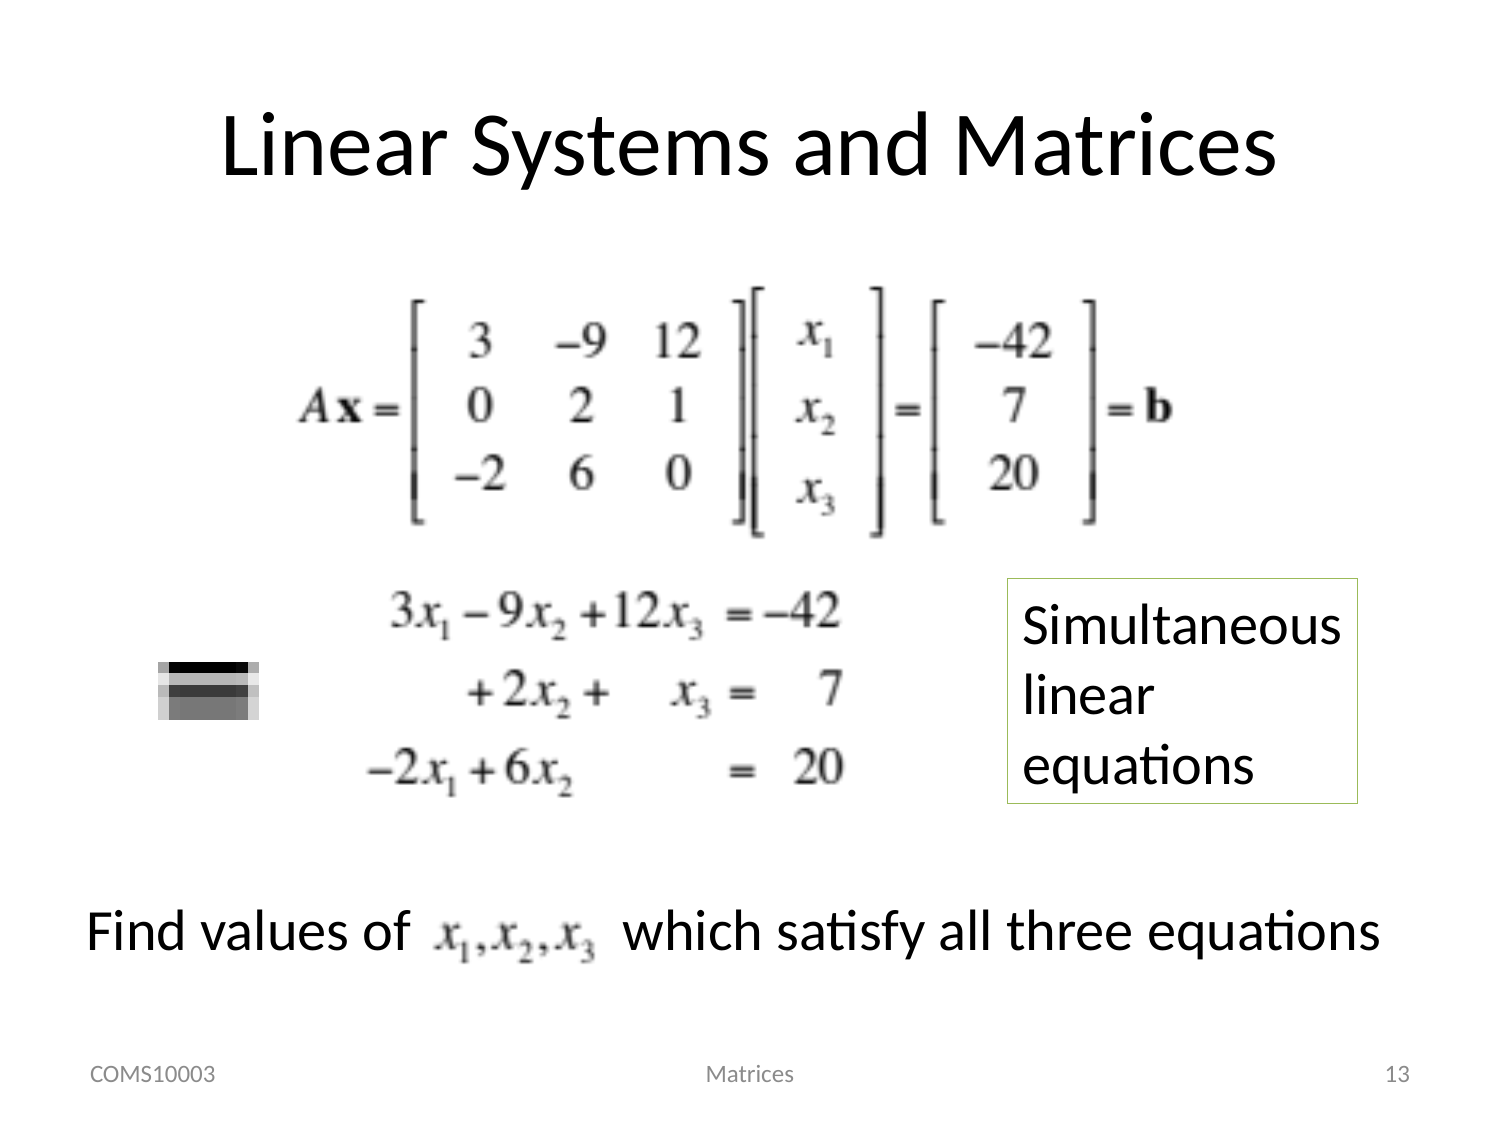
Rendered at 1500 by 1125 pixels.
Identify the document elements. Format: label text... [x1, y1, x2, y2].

text_box Simultaneous linear equations [1007, 578, 1358, 804]
slide_number COMS10003 [75, 1042, 425, 1103]
footer Matrices [512, 1042, 988, 1103]
title Linear Systems and Matrices [75, 45, 1425, 233]
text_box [79, 576, 850, 805]
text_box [62, 883, 1406, 971]
slide_number 13 [1074, 1042, 1425, 1103]
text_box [291, 275, 1180, 546]
